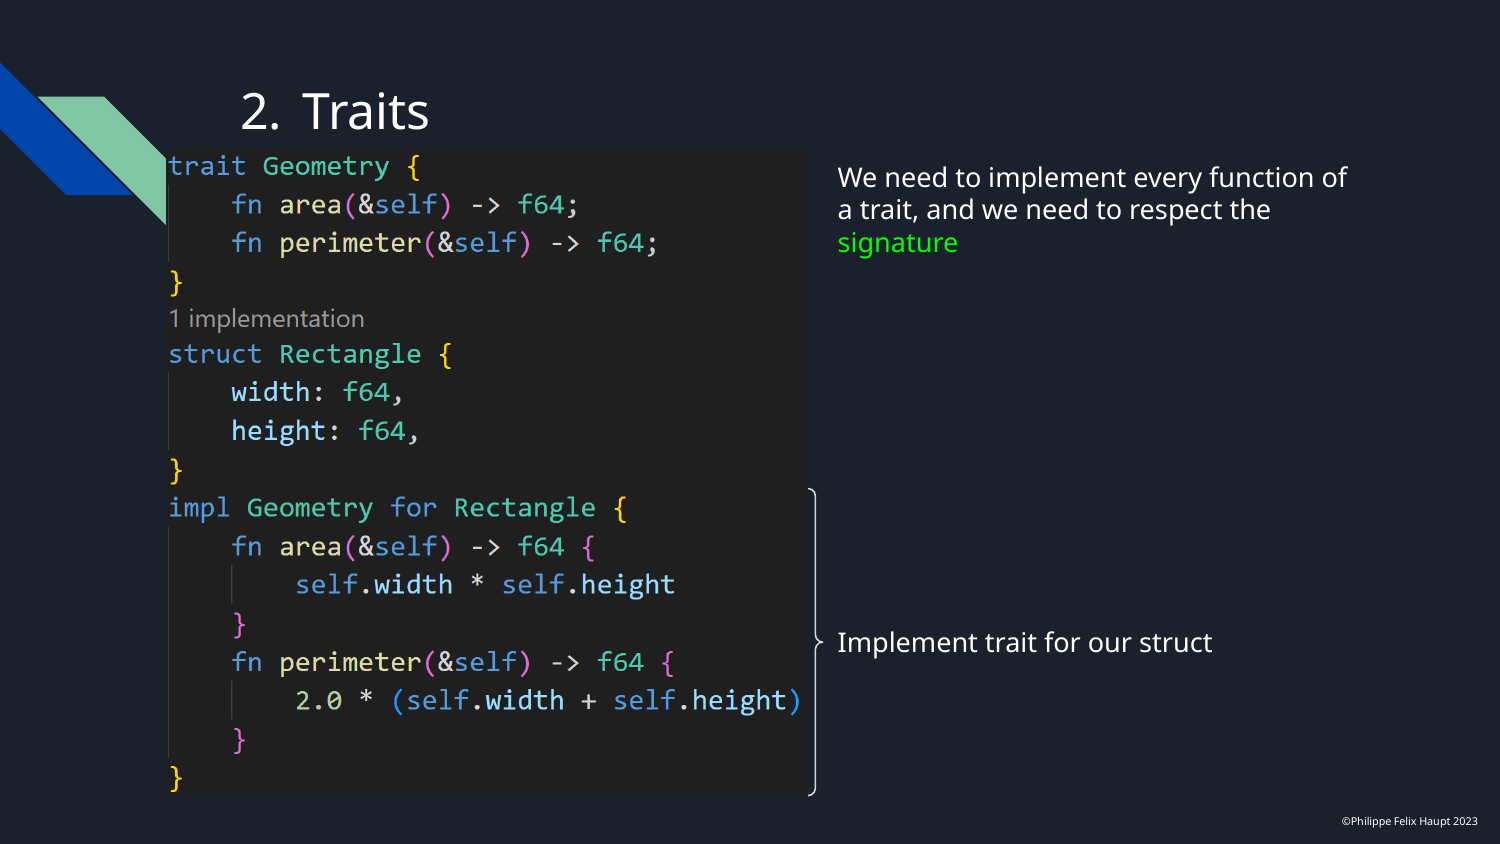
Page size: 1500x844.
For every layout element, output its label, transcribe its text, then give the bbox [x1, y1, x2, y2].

title Traits [212, 64, 1368, 215]
text_box [813, 490, 822, 794]
picture [166, 149, 809, 796]
text_box ©Philippe Felix Haupt 2023 [1326, 801, 1500, 844]
text_box We need to implement every function of a trait, and we need to respect the signature [822, 145, 1368, 273]
text_box Implement trait for our struct [822, 610, 1246, 673]
